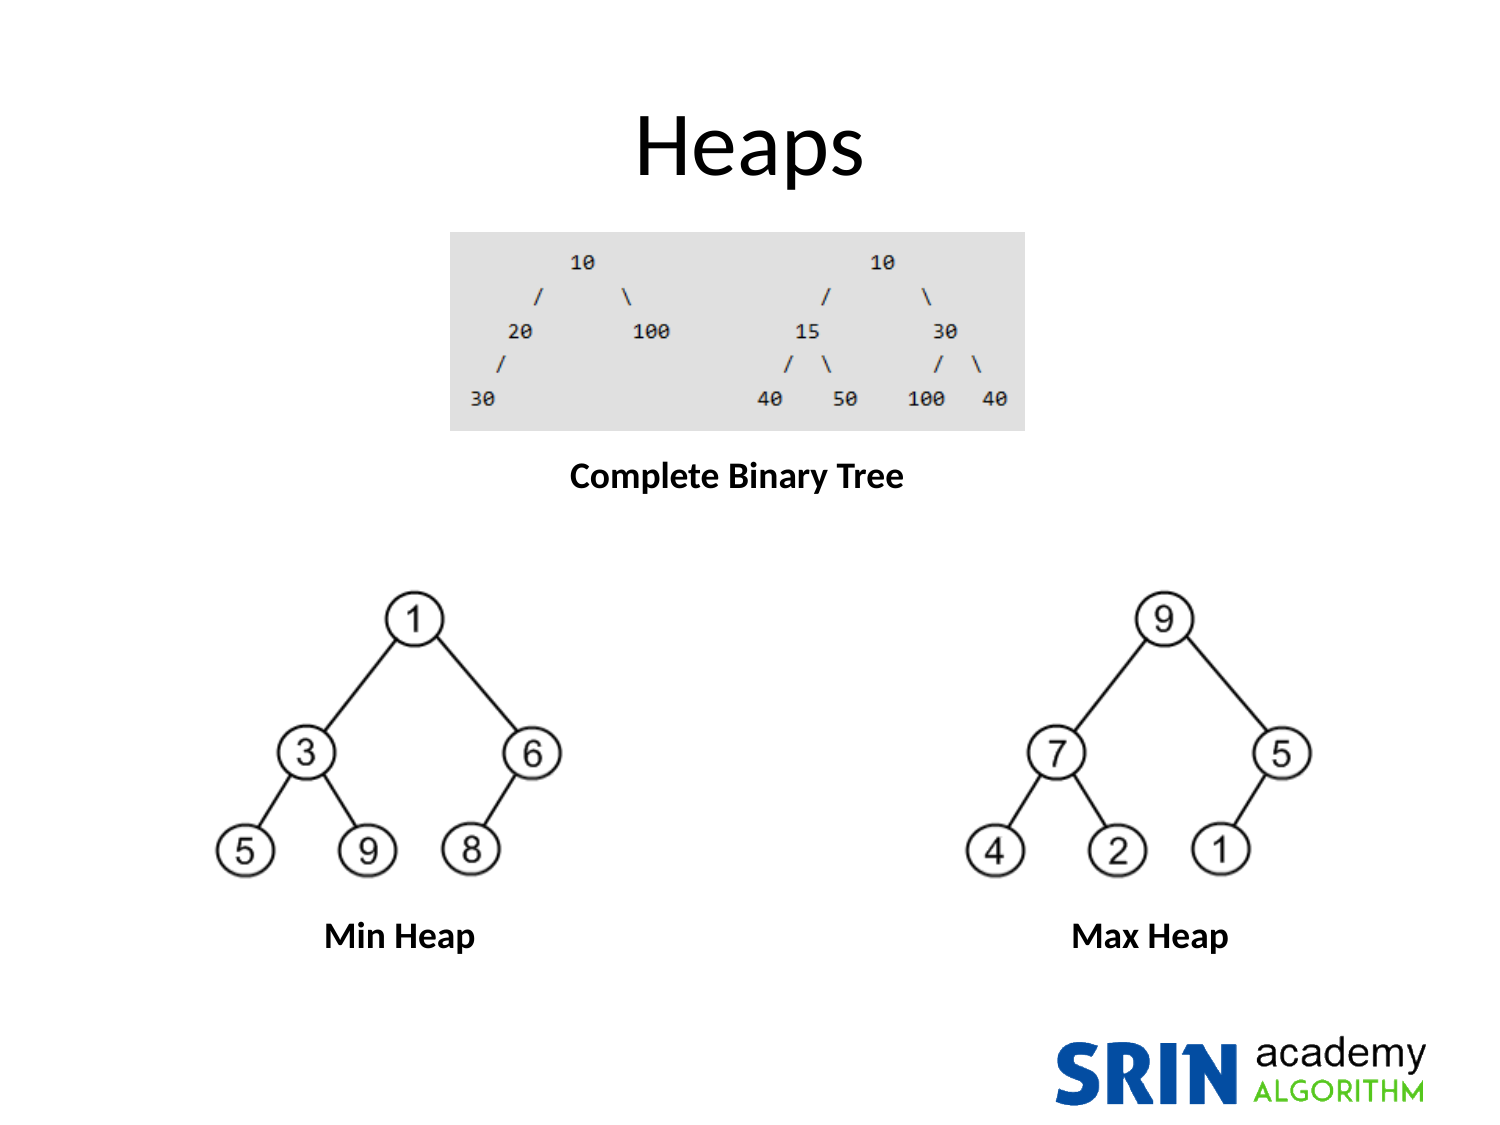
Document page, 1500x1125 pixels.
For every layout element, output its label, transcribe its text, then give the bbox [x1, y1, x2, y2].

text_box Min Heap [212, 903, 588, 964]
picture [449, 232, 1026, 432]
text_box Max Heap [962, 903, 1338, 964]
text_box Complete Binary Tree [549, 443, 925, 504]
picture [1041, 1028, 1442, 1125]
picture [962, 587, 1377, 882]
title Heaps [75, 45, 1425, 233]
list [212, 587, 627, 882]
